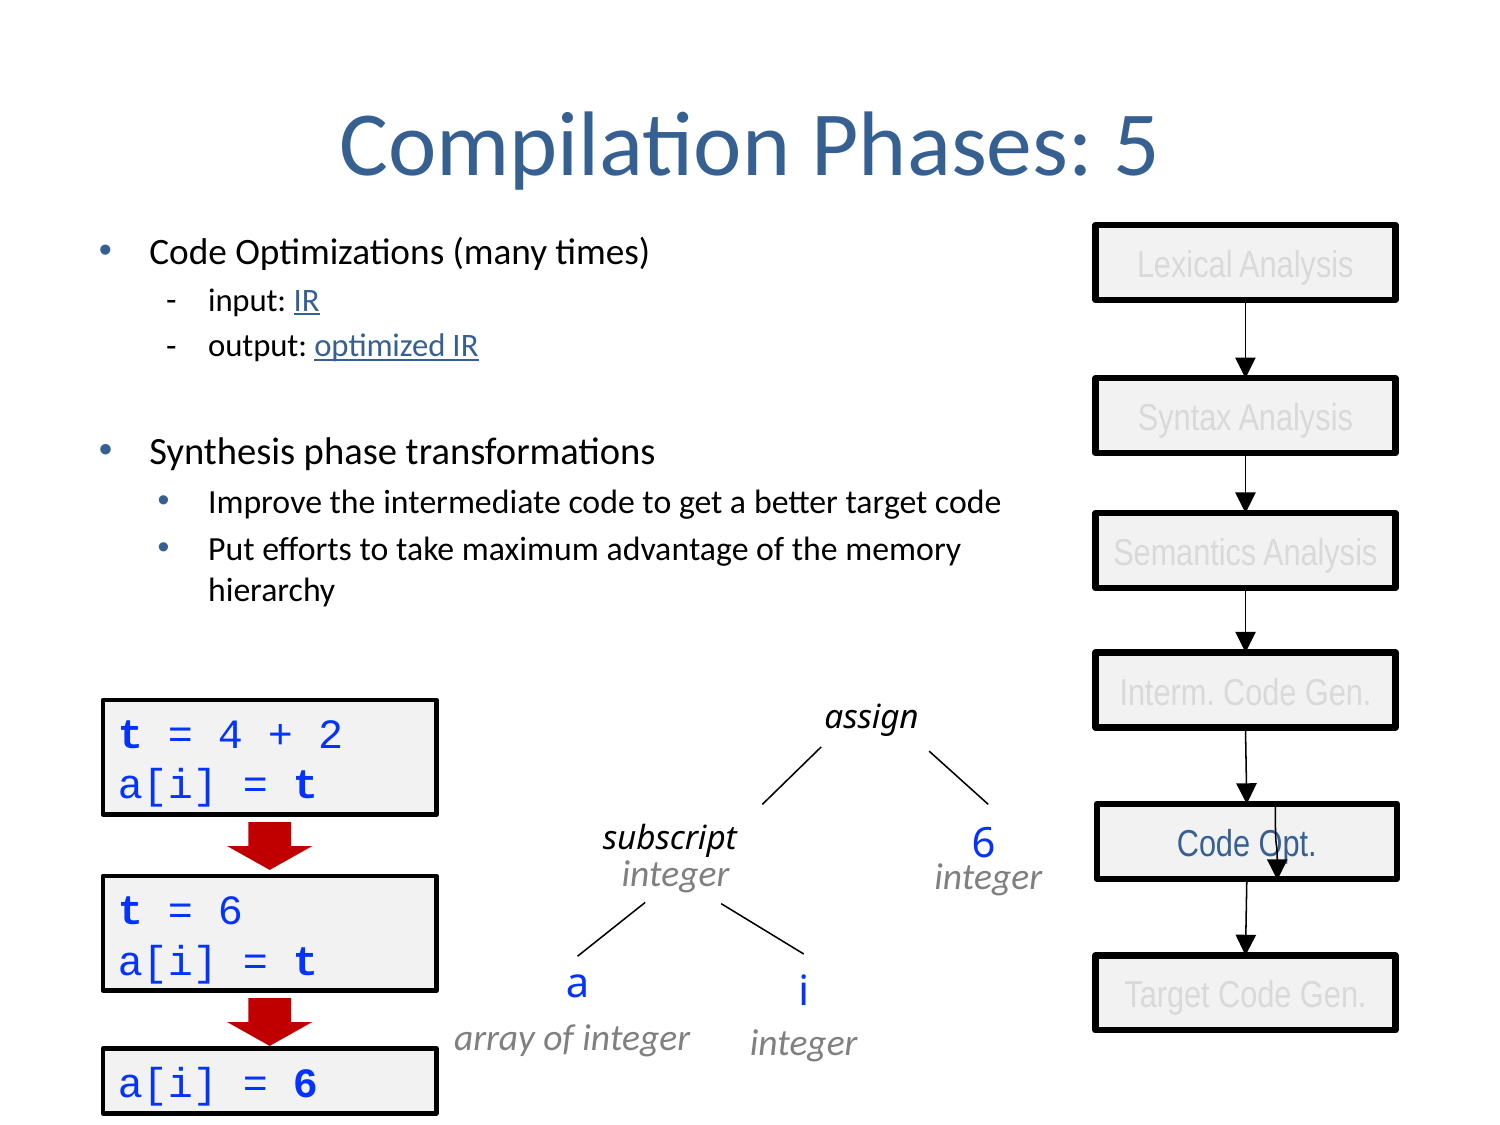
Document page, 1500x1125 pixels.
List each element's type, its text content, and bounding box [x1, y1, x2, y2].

title Compilation Phases: 5 [75, 45, 1425, 233]
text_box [438, 687, 1058, 1072]
text_box Lexical Analysis [1093, 223, 1398, 302]
text_box Syntax Analysis [1093, 376, 1398, 455]
text_box [225, 820, 315, 872]
text_box [225, 996, 315, 1048]
text_box Interm. Code Gen. [1093, 650, 1398, 729]
text_box Semantics Analysis [1093, 511, 1398, 590]
text_box Code Opt. [1095, 802, 1399, 881]
text_box t = 4 + 2 a[i] = t [103, 699, 433, 815]
text_box a[i] = 6 [103, 1048, 437, 1114]
text_box t = 6 a[i] = t [103, 875, 433, 991]
list Code Optimizations (many times) input: IR output: optimized IR Synthesis phase transformations Improve the intermediate code to get a better target code Put efforts to take maximum advantage of the memory hierarchy [84, 219, 1028, 657]
text_box Target Code Gen. [1093, 953, 1398, 1032]
